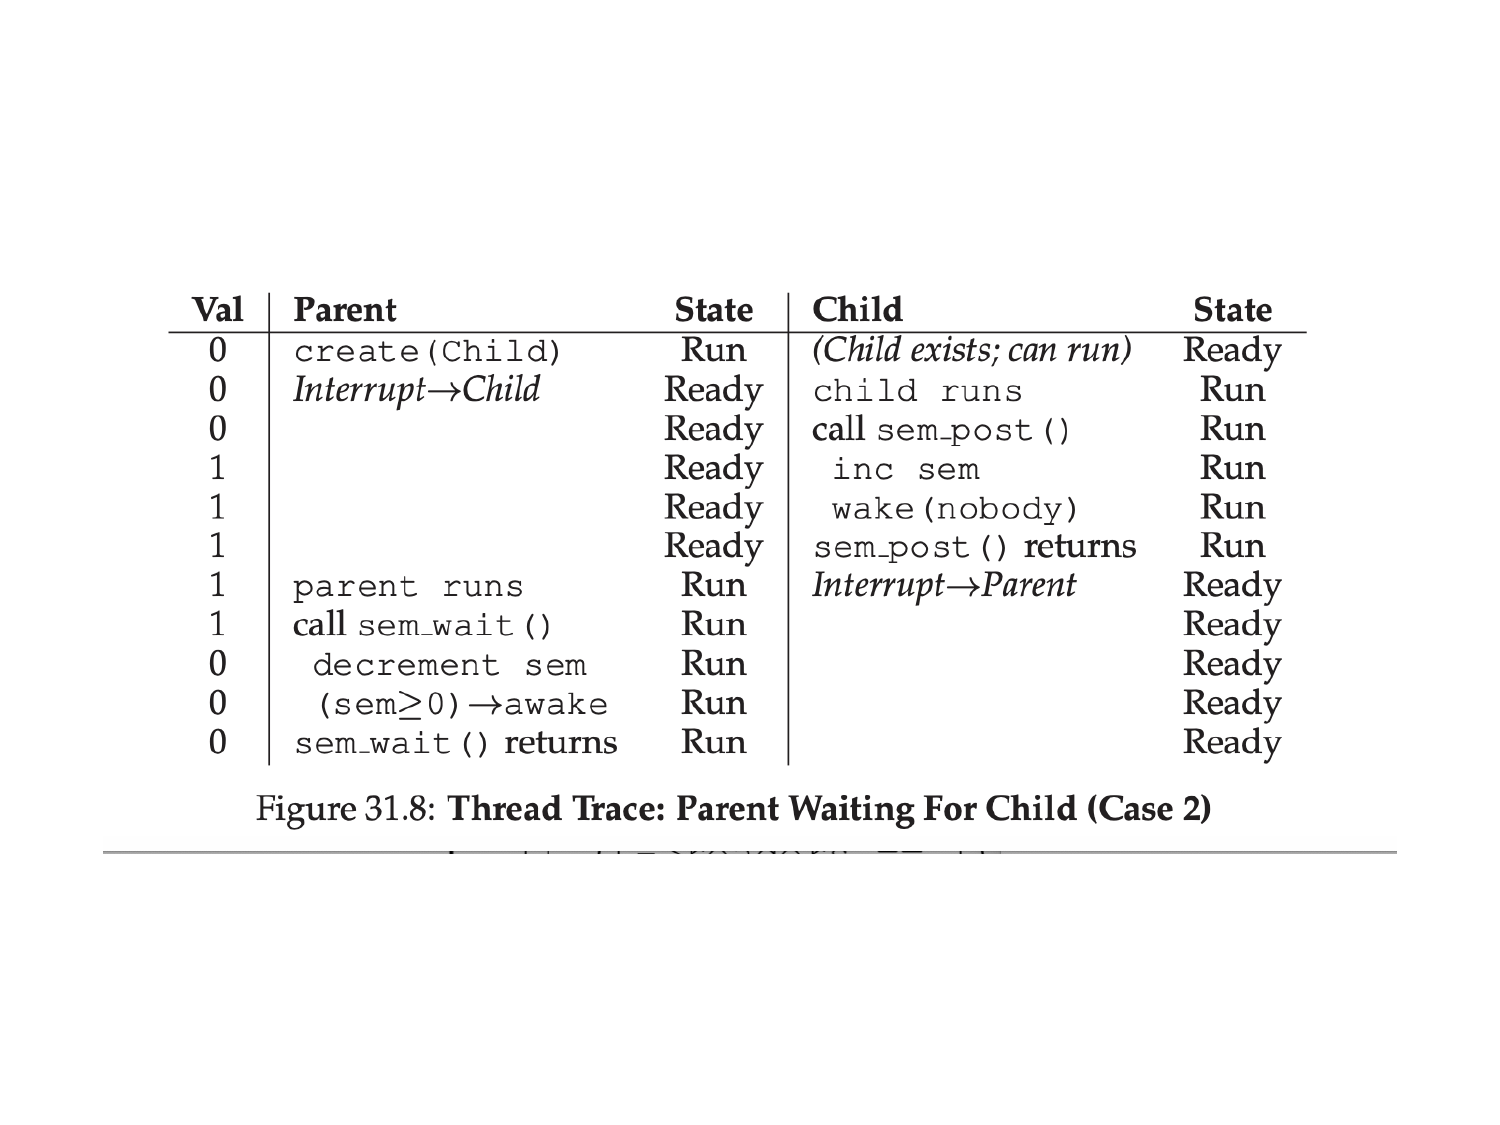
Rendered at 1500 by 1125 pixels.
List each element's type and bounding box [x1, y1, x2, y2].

list [103, 270, 1397, 855]
